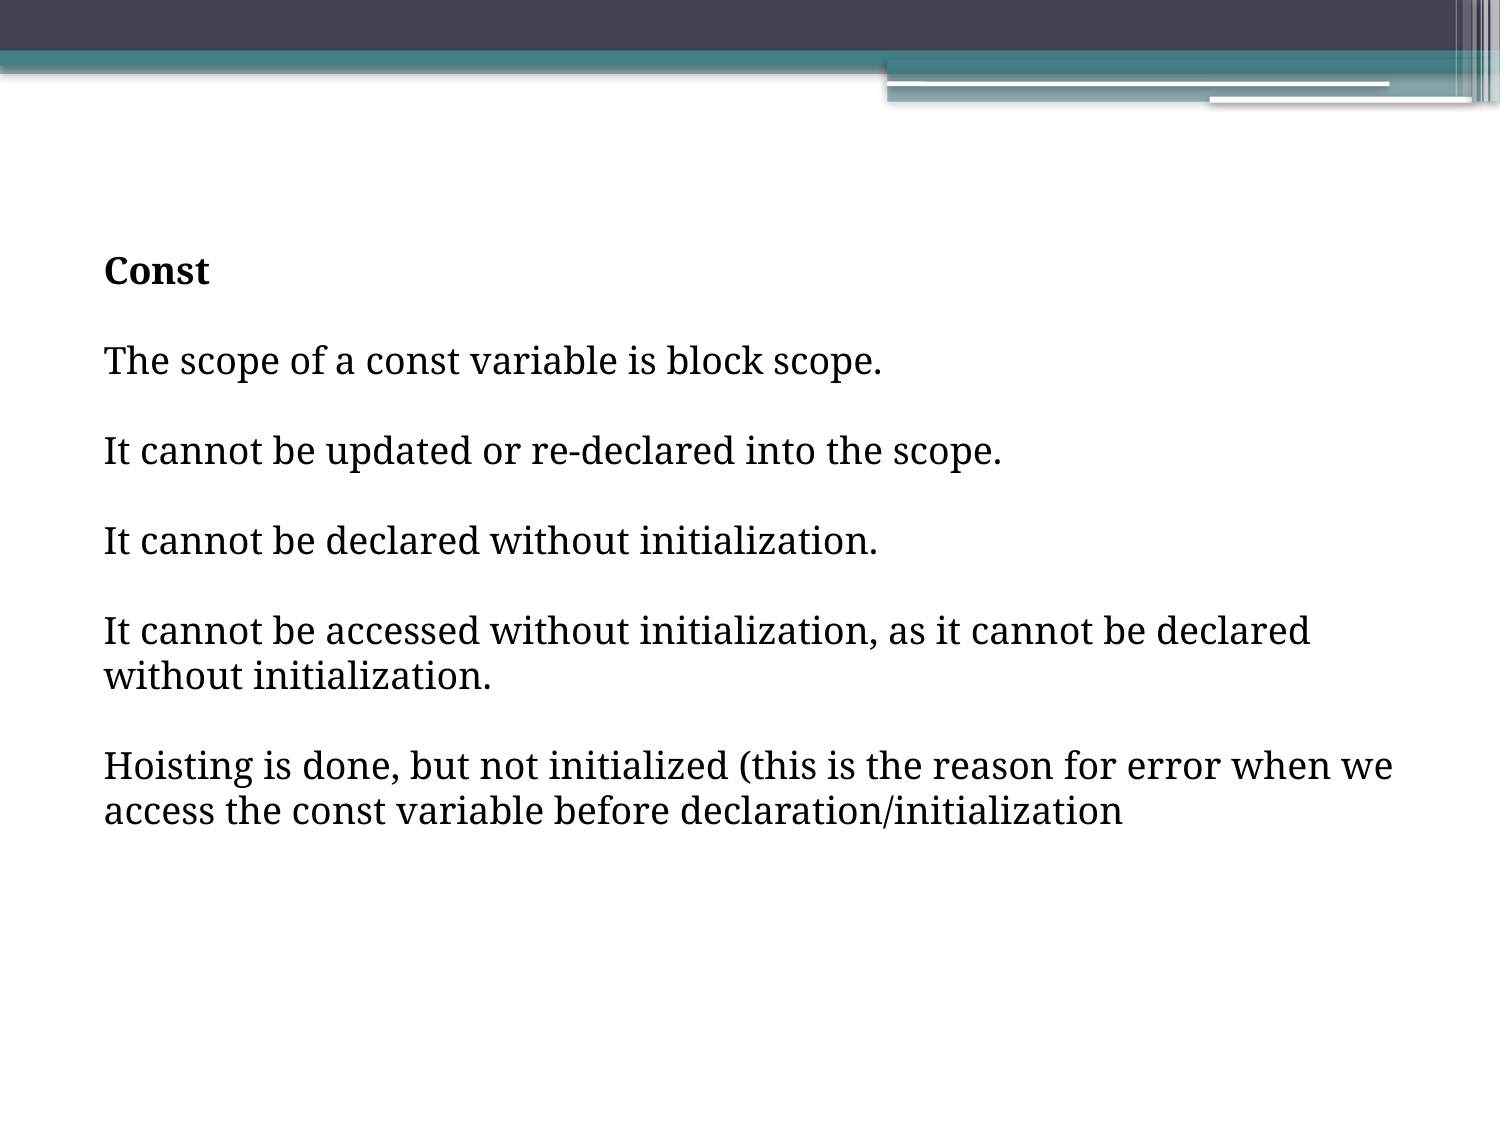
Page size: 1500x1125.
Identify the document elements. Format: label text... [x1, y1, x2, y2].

text_box Const The scope of a const variable is block scope. It cannot be updated or re-declared into the scope. It cannot be declared without initialization. It cannot be accessed without initialization, as it cannot be declared without initialization. Hoisting is done, but not initialized (this is the reason for error when we access the const variable before declaration/initialization [88, 246, 1436, 930]
